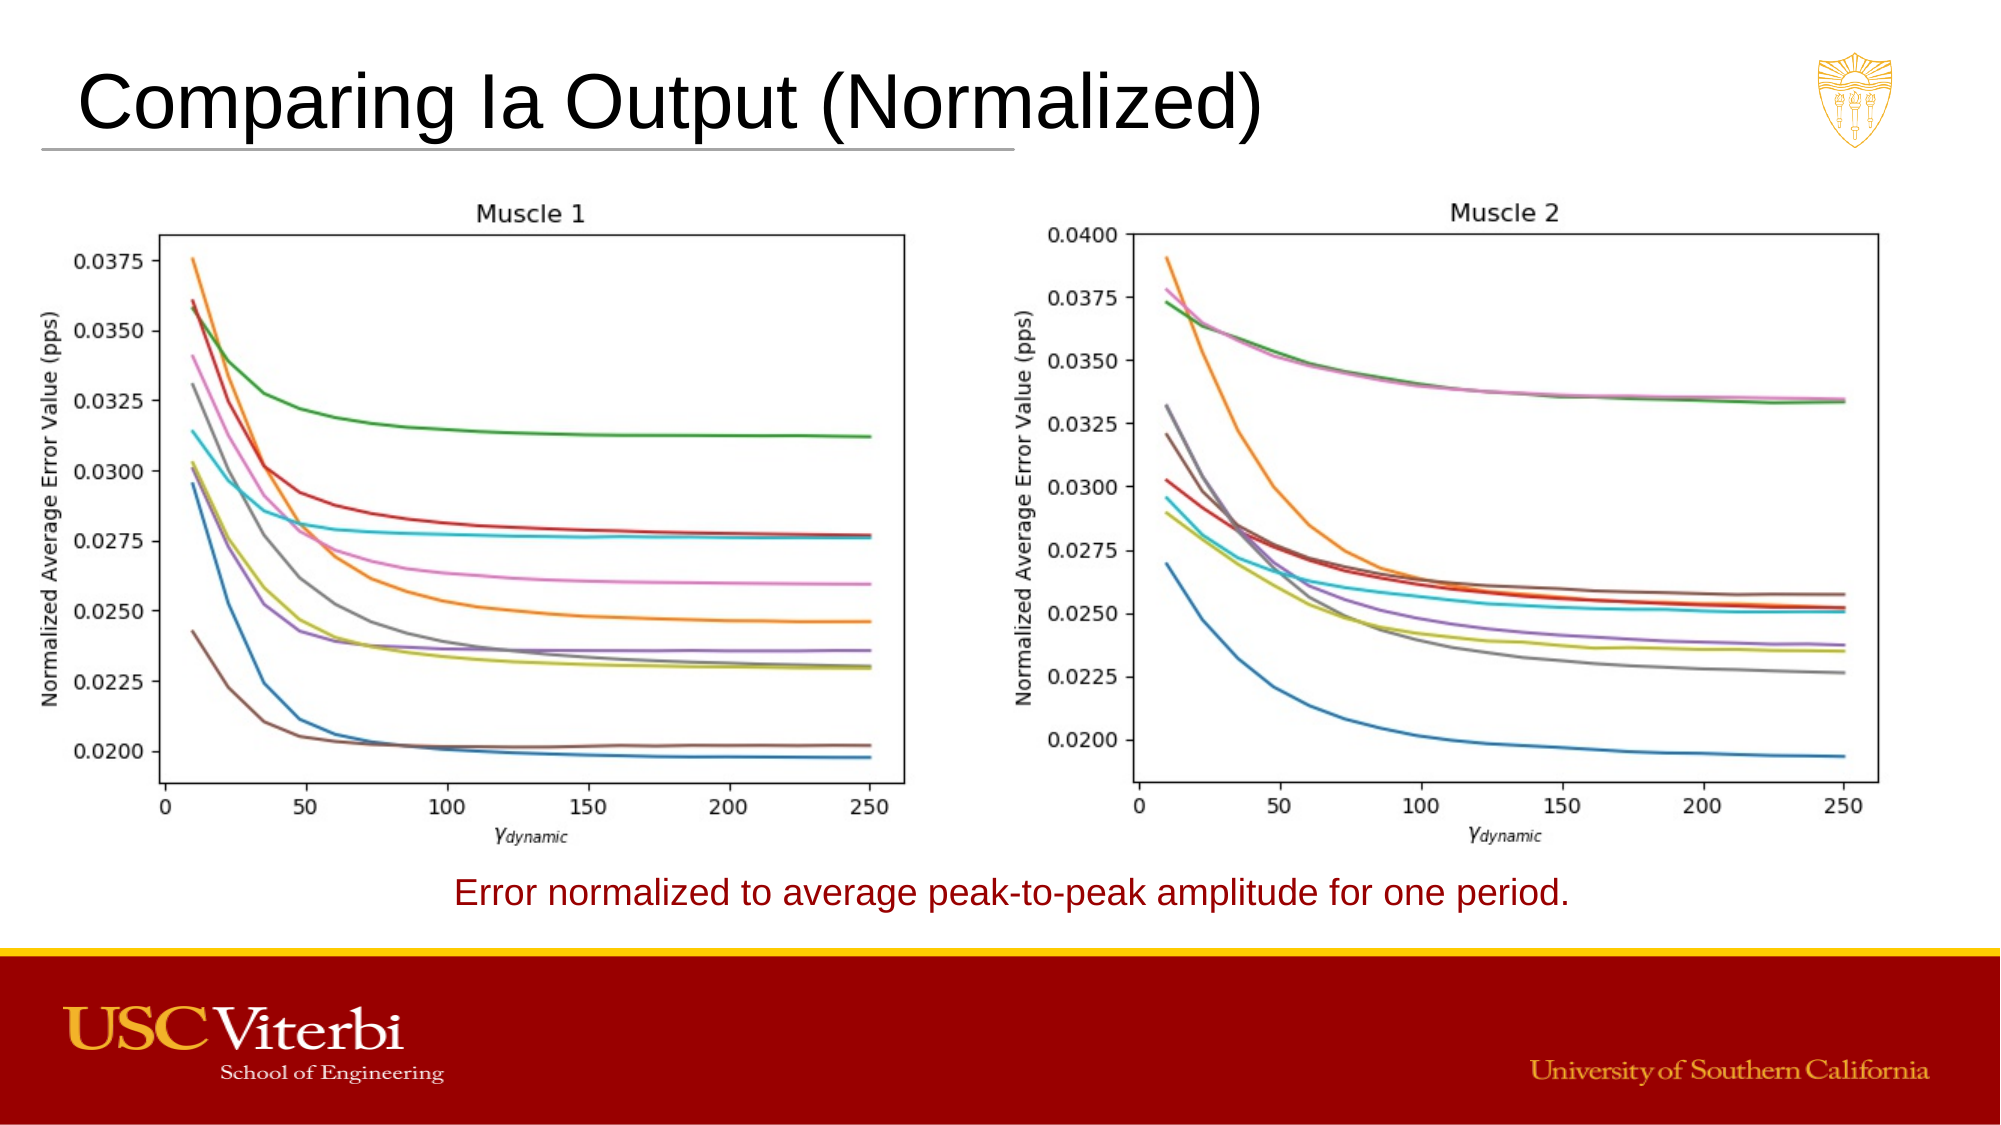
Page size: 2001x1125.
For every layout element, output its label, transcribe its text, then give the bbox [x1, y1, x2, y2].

text_box Comparing Ia Output (Normalized) [62, 45, 1688, 148]
picture [63, 1006, 445, 1084]
picture [1530, 1059, 1930, 1086]
picture [1013, 38, 1974, 860]
picture [39, 148, 1001, 861]
text_box Error normalized to average peak-to-peak amplitude for one period. [439, 860, 1588, 921]
